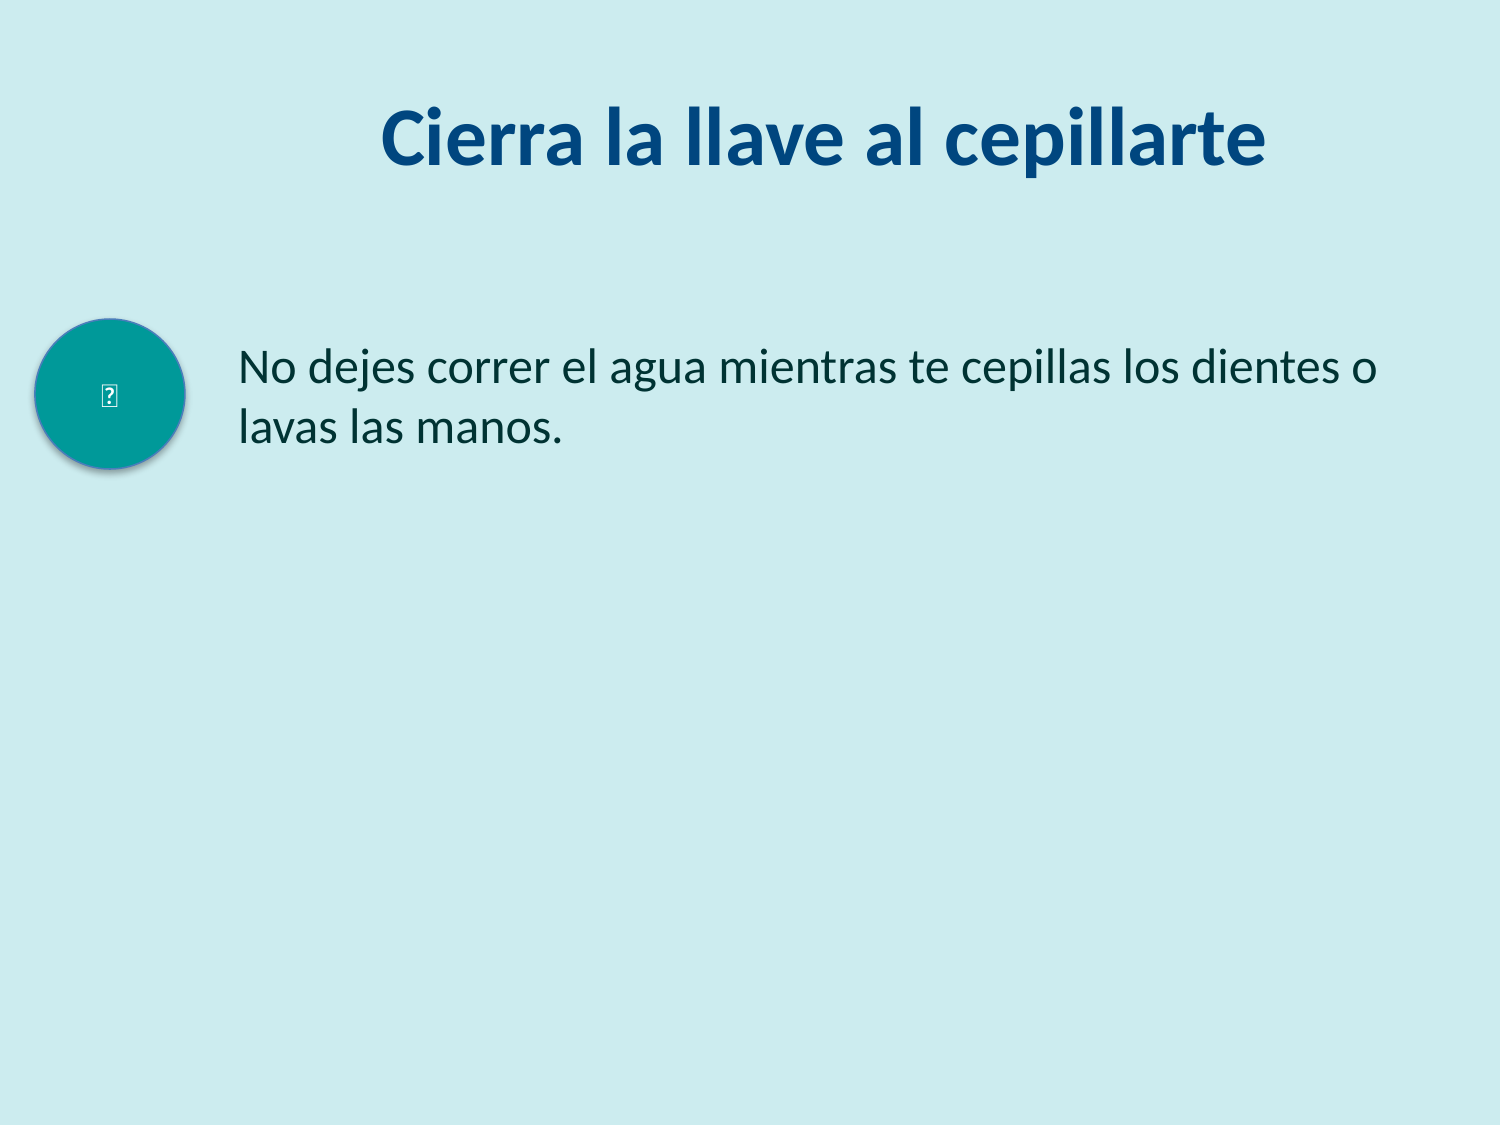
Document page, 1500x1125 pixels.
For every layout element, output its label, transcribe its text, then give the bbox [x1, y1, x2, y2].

text_box Cierra la llave al cepillarte [366, 75, 1284, 190]
text_box No dejes correr el agua mientras te cepillas los dientes o lavas las manos. [223, 325, 1427, 461]
text_box 🚰 [34, 318, 186, 470]
